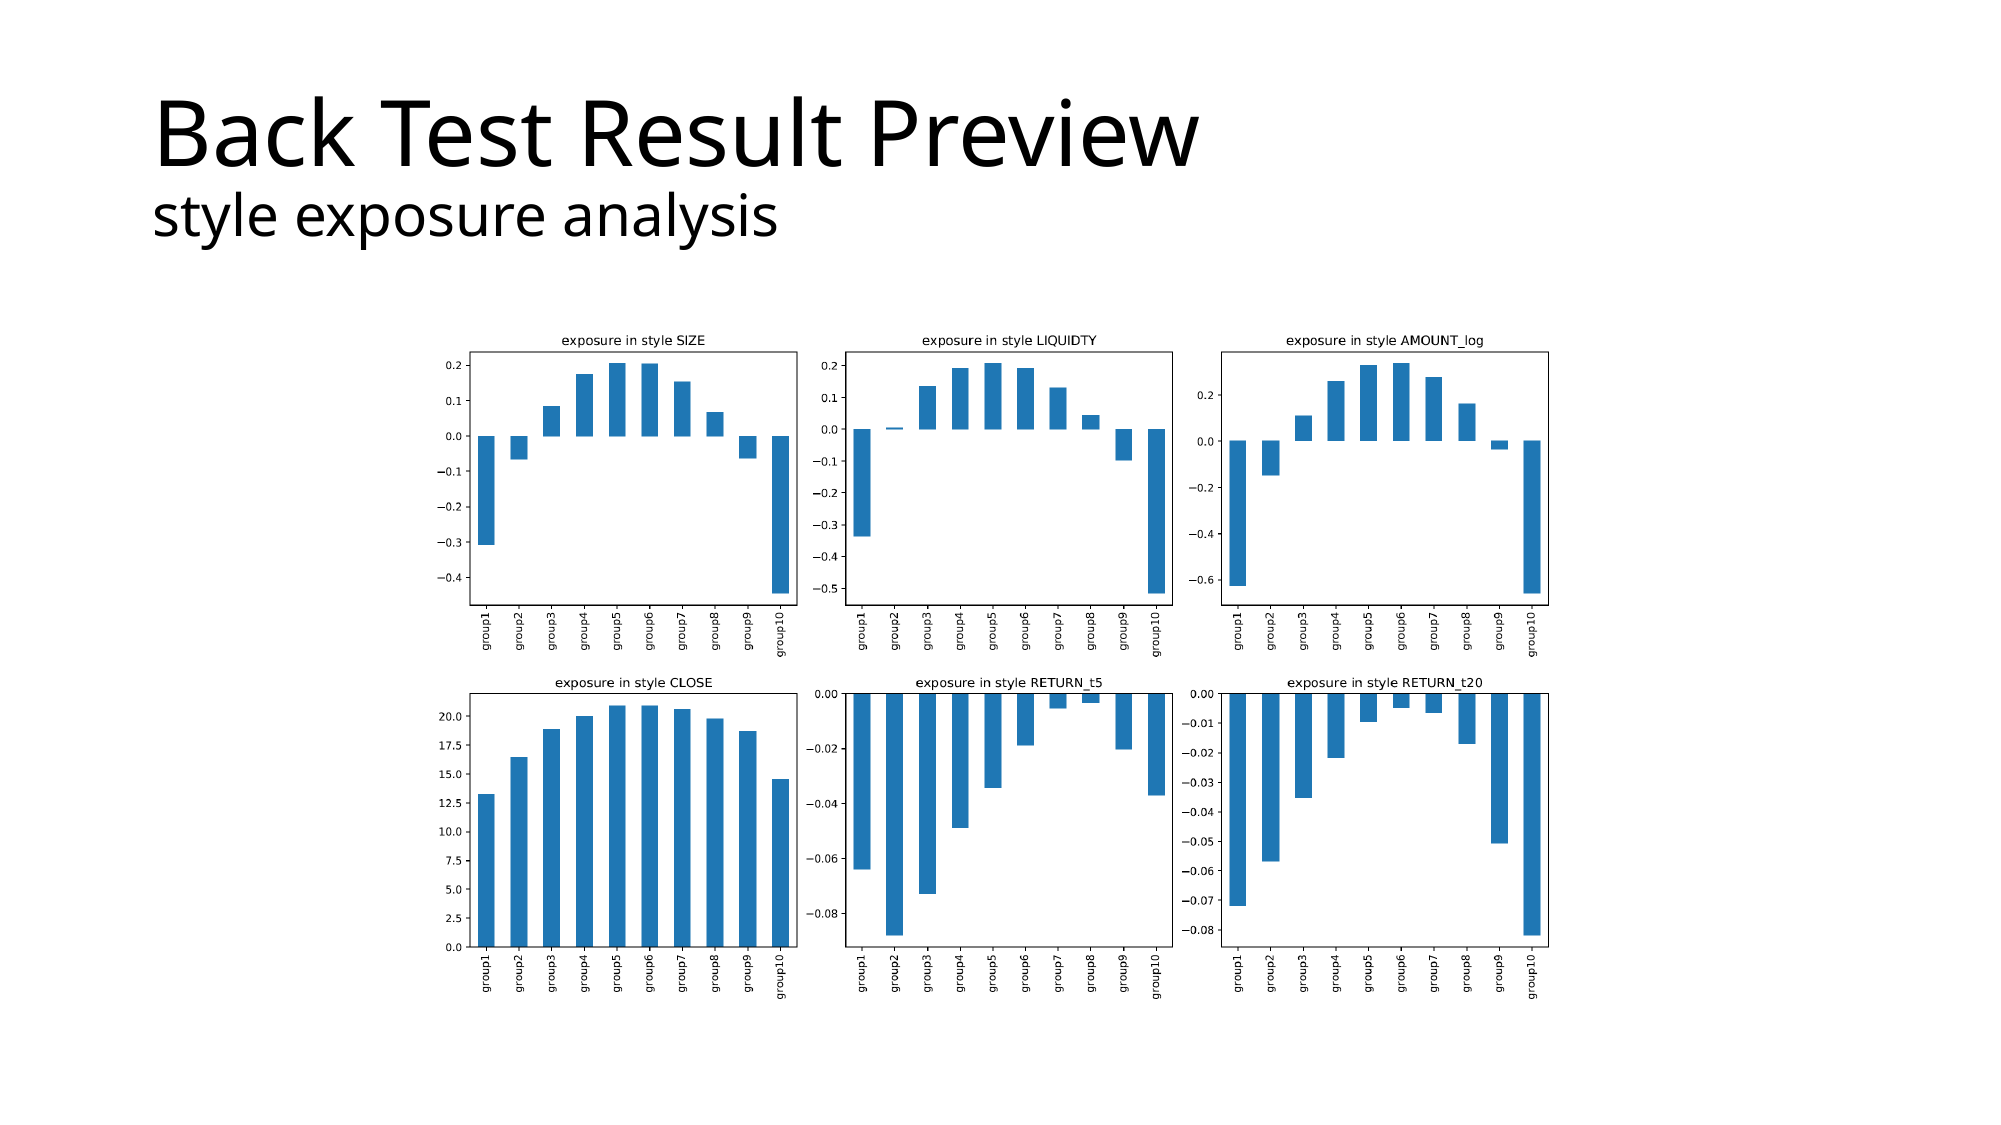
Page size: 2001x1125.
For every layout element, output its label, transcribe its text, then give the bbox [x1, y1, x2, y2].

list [413, 299, 1587, 1014]
title Back Test Result Preview style exposure analysis [137, 59, 1863, 278]
